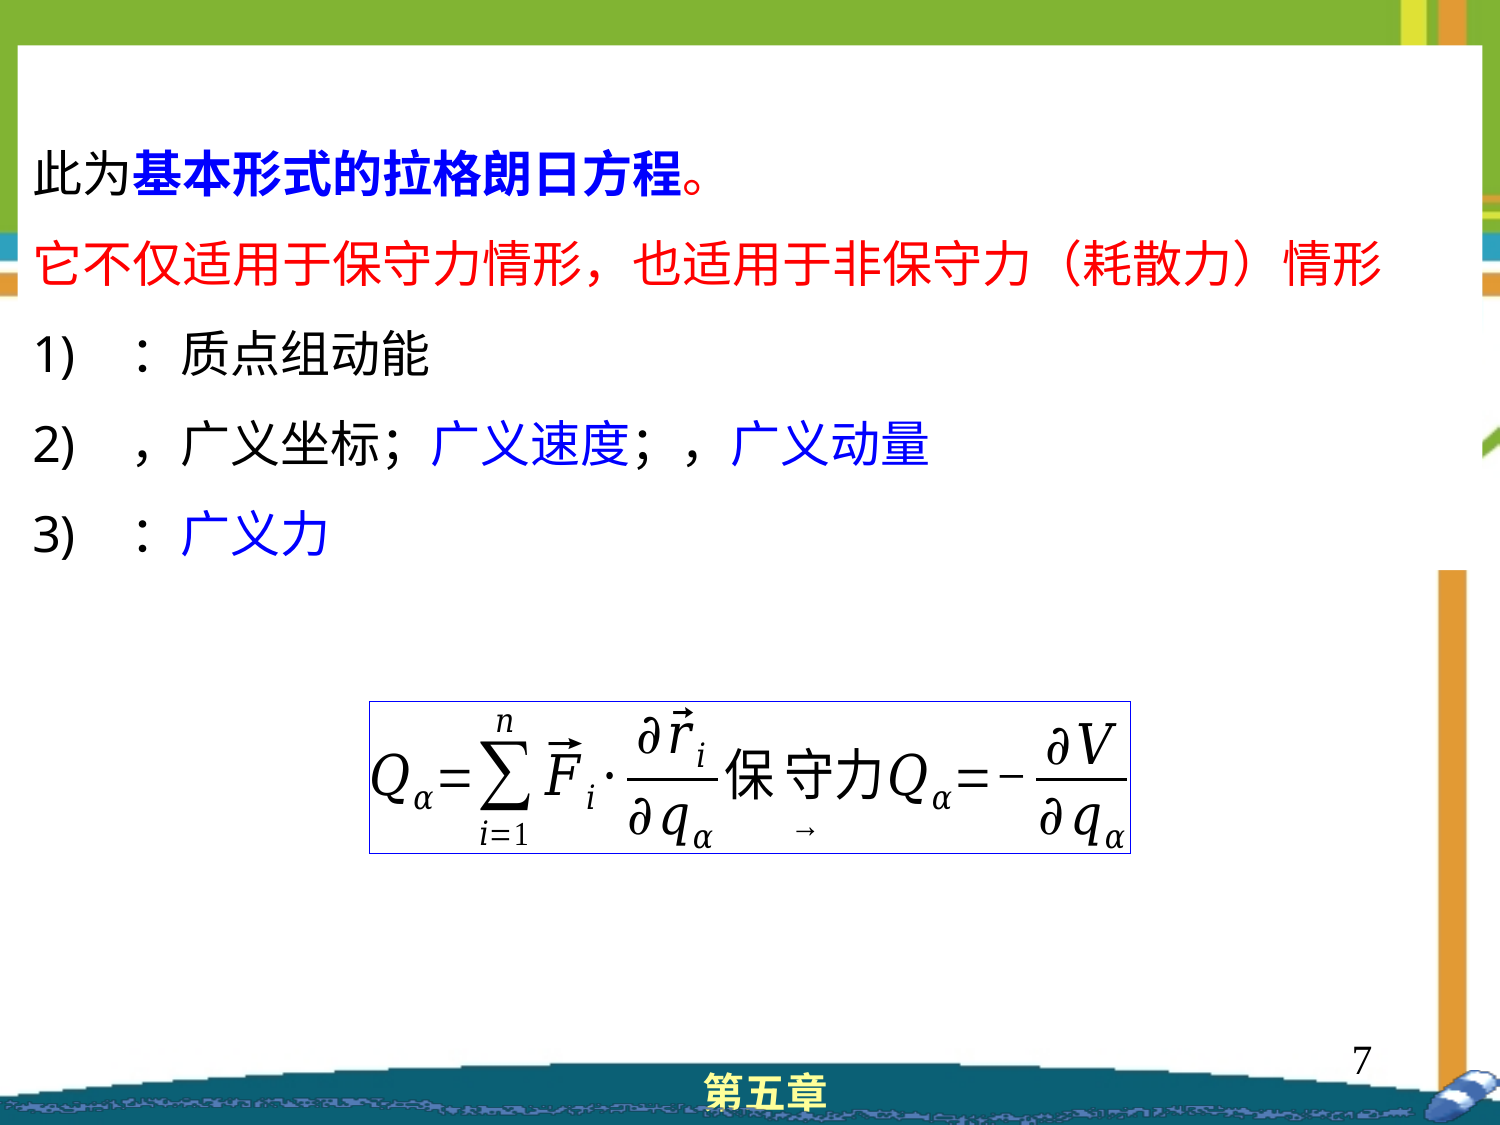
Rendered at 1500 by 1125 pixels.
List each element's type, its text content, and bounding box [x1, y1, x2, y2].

picture [0, 0, 1500, 1125]
slide_number 7 [1074, 1025, 1388, 1070]
